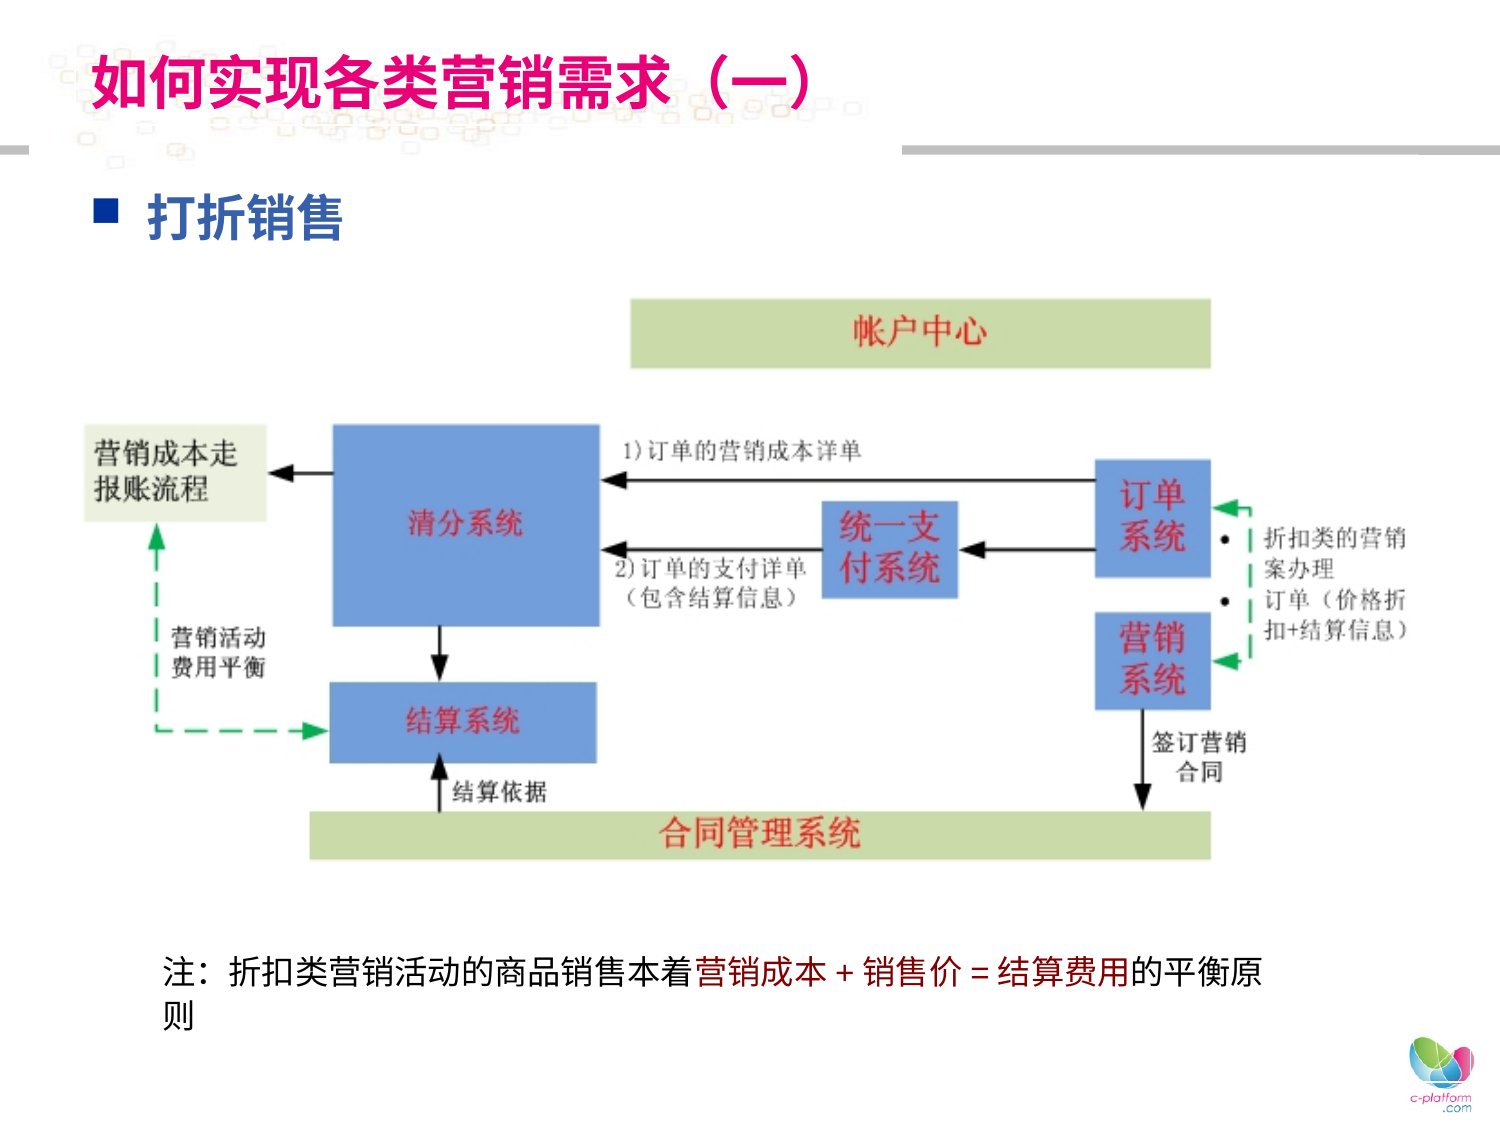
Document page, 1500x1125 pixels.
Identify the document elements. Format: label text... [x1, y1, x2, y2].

picture [29, 31, 902, 175]
list 打折销售 [74, 172, 1471, 1083]
picture [1407, 1034, 1475, 1113]
title 如何实现各类营销需求（一） [74, 37, 1188, 126]
picture [52, 266, 1434, 882]
text_box 注：折扣类营销活动的商品销售本着营销成本+销售价=结算费用的平衡原则 [147, 940, 1294, 1043]
